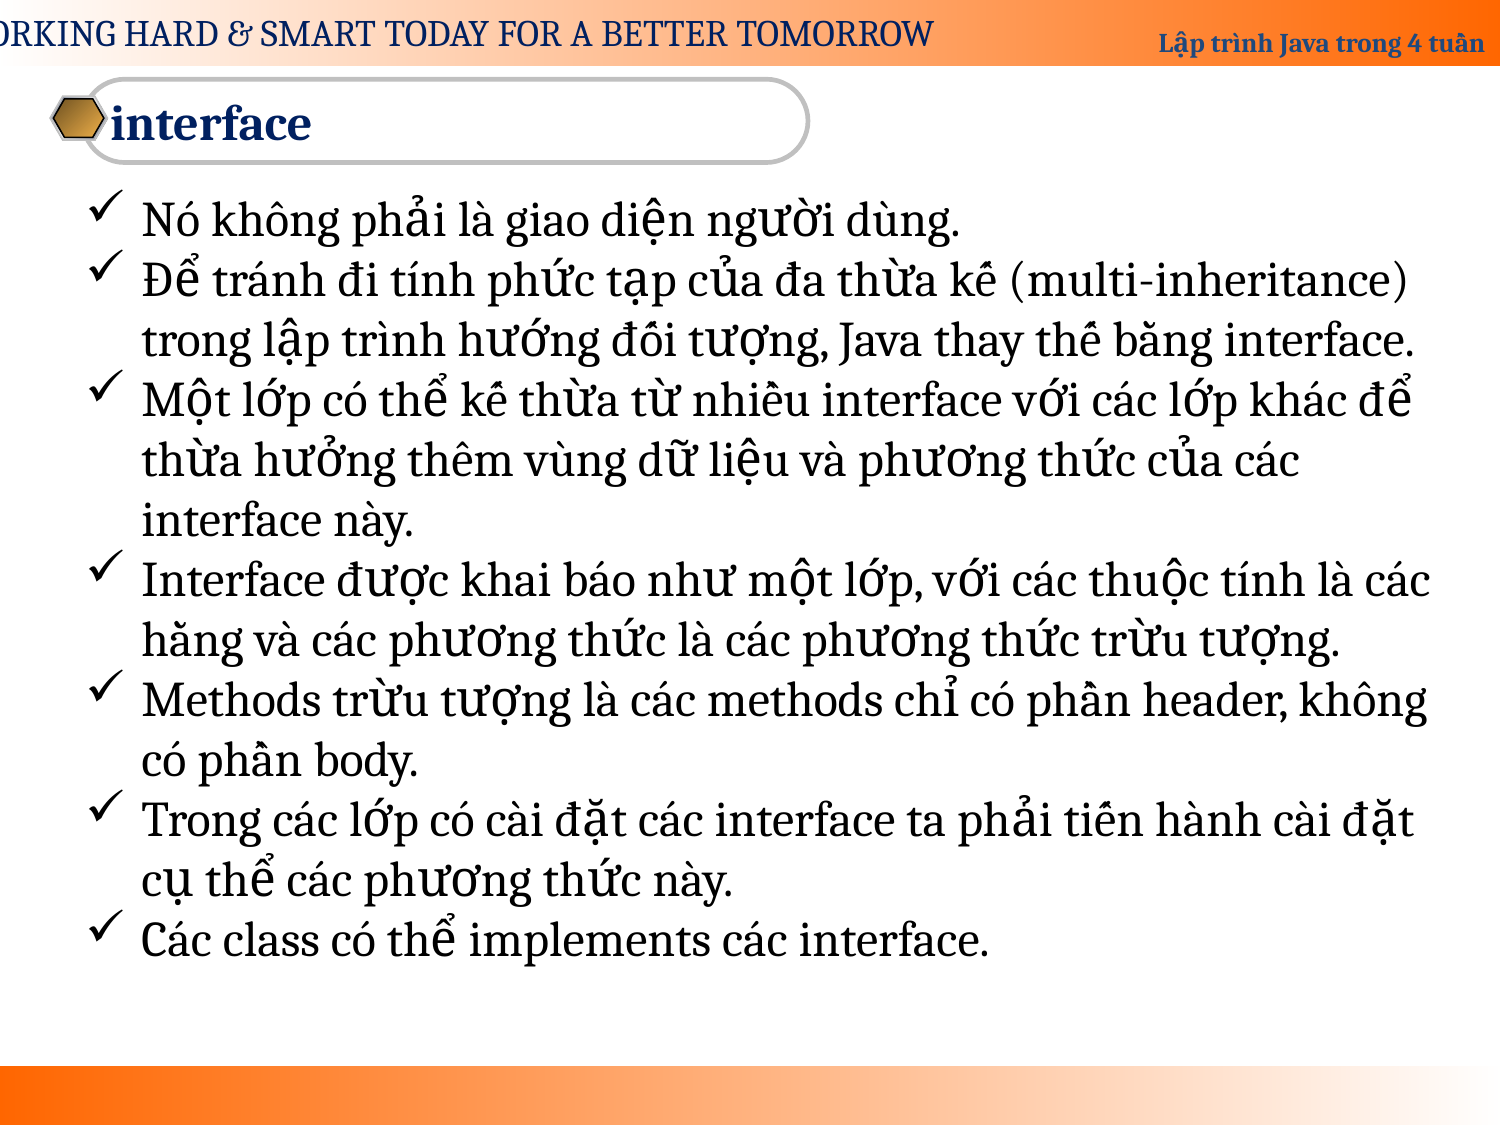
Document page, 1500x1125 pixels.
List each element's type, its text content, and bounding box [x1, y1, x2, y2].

text_box Nó không phải là giao diện người dùng. Để tránh đi tính phức tạp của đa thừa kế (multi-inheritance) trong lập trình hướng đối tượng, Java thay thế bằng interface. Một lớp có thể kế thừa từ nhiều interface với các lớp khác để thừa hưởng thêm vùng dữ liệu và phương thức của các interface này. Interface được khai báo như một lớp, với các thuộc tính là các hằng và các phương thức là các phương thức trừu tượng. Methods trừu tượng là các methods chỉ có phần header, không có phần body. Trong các lớp có cài đặt các interface ta phải tiến hành cài đặt cụ thể các phương thức này. Các class có thể implements các interface. [70, 179, 1463, 975]
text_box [49, 78, 809, 163]
